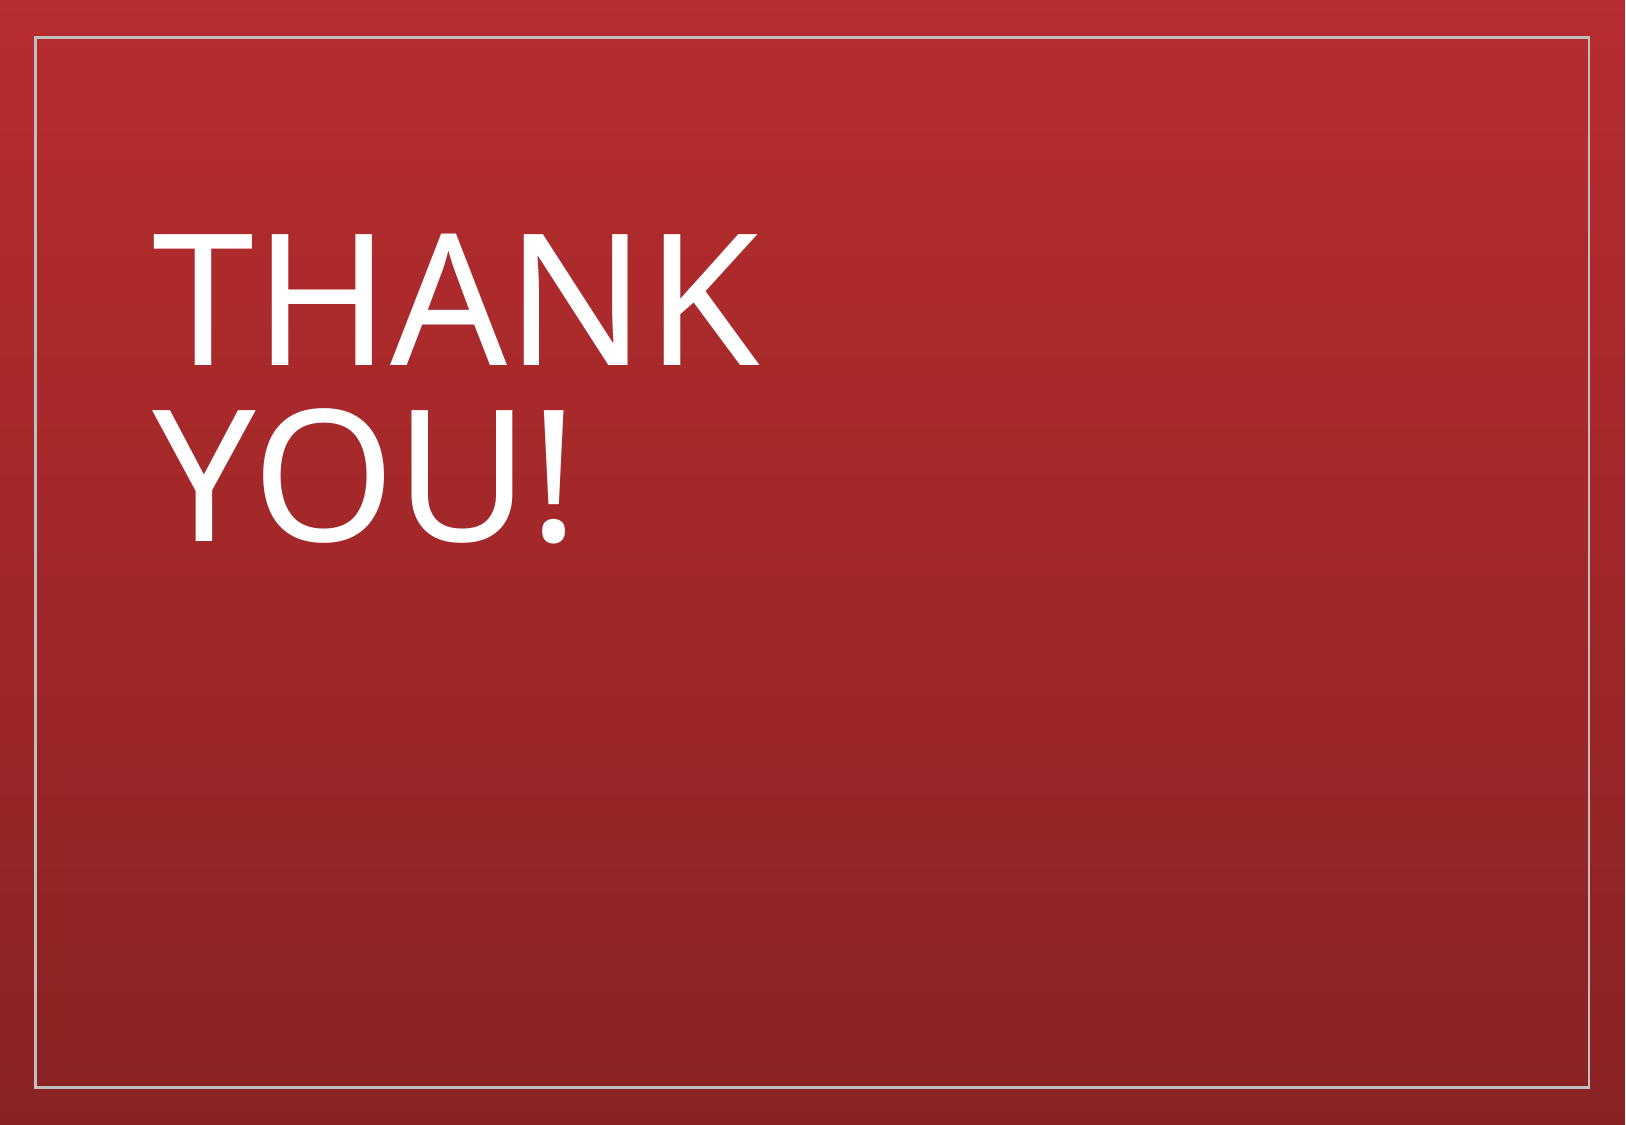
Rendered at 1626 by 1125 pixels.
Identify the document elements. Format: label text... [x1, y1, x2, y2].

title THANK YOU! [137, 62, 1174, 584]
